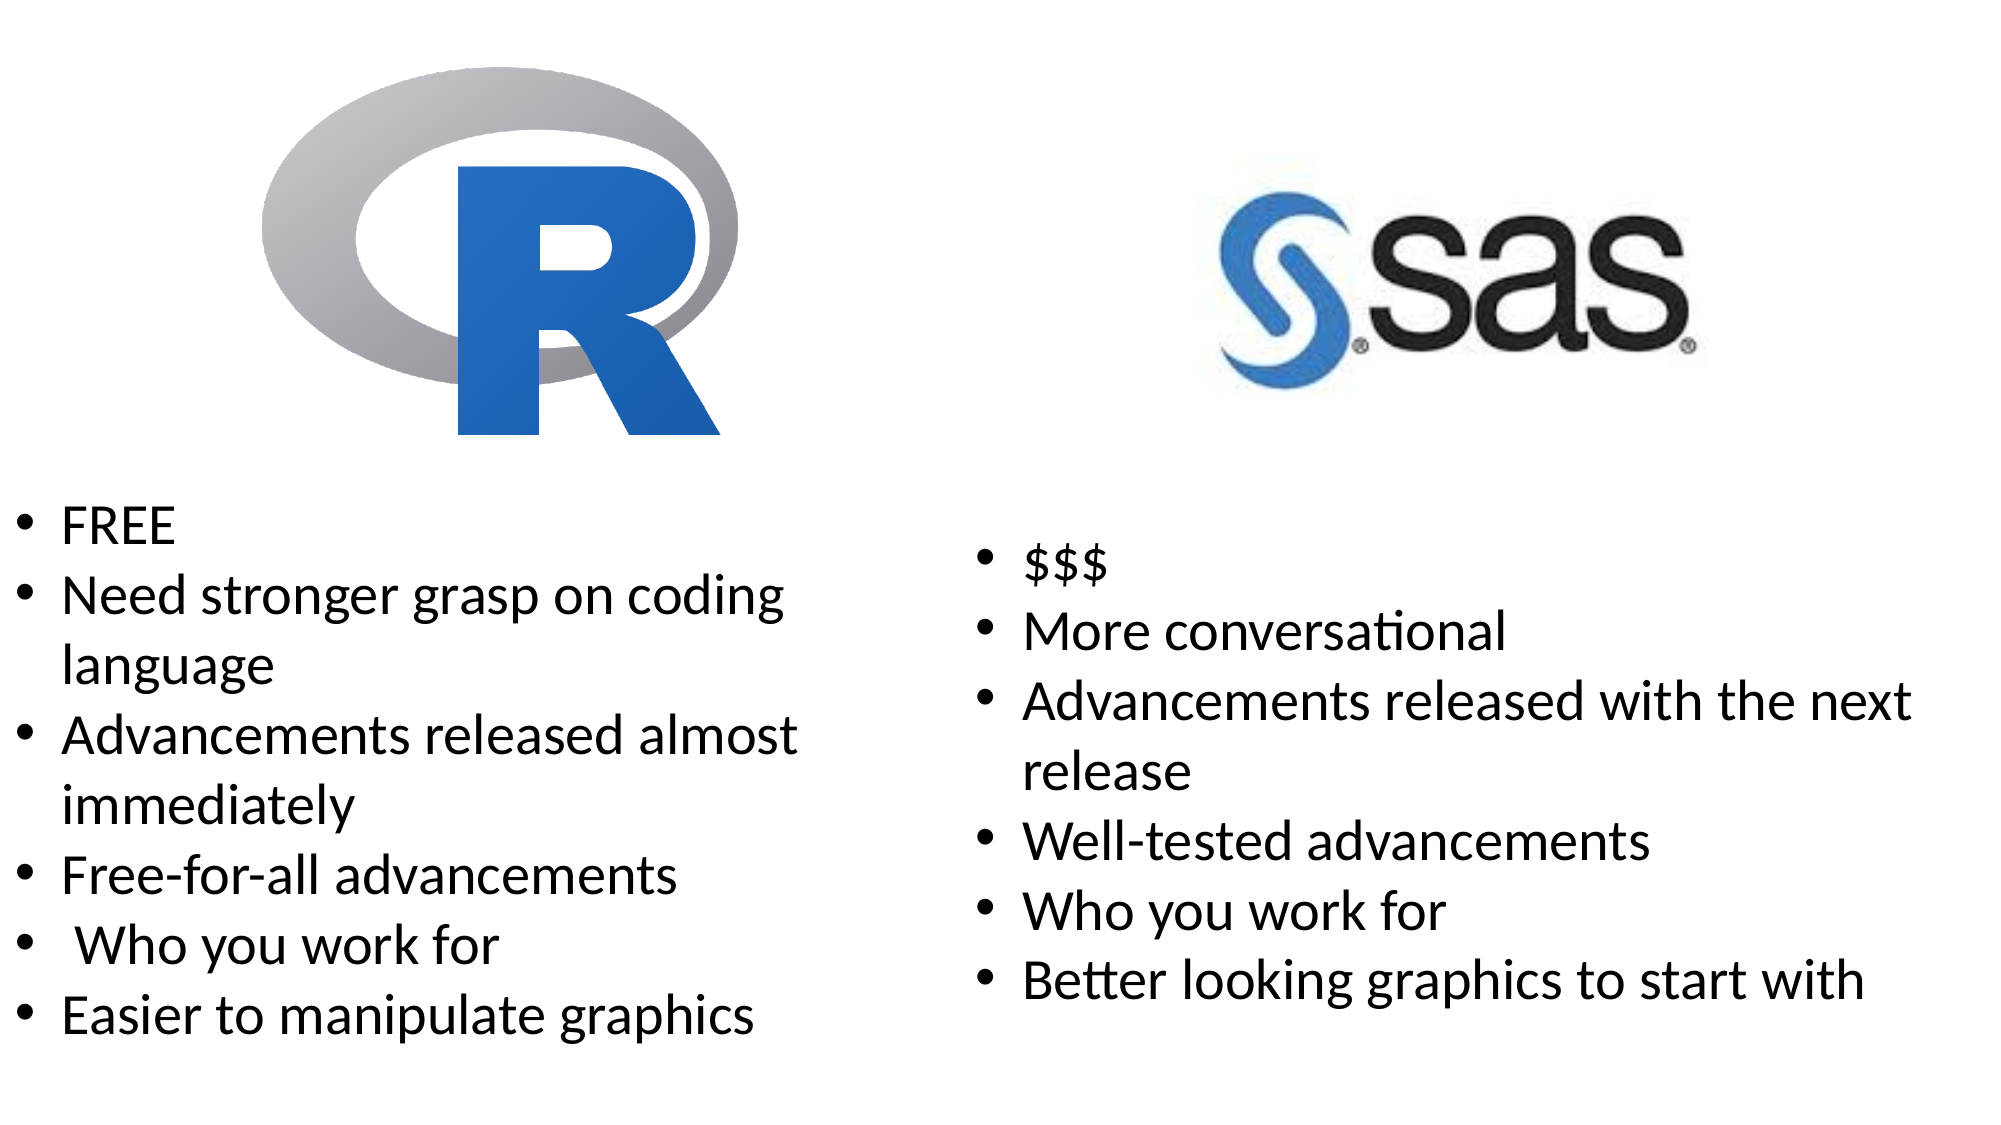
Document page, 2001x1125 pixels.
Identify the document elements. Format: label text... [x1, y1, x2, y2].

picture [260, 65, 739, 436]
text_box $$$ More conversational Advancements released with the next release Well-tested advancements Who you work for Better looking graphics to start with [960, 514, 1961, 1020]
picture [1158, 40, 1763, 544]
text_box FREE Need stronger grasp on coding language Advancements released almost immediately Free-for-all advancements Who you work for Easier to manipulate graphics [0, 479, 1000, 1054]
